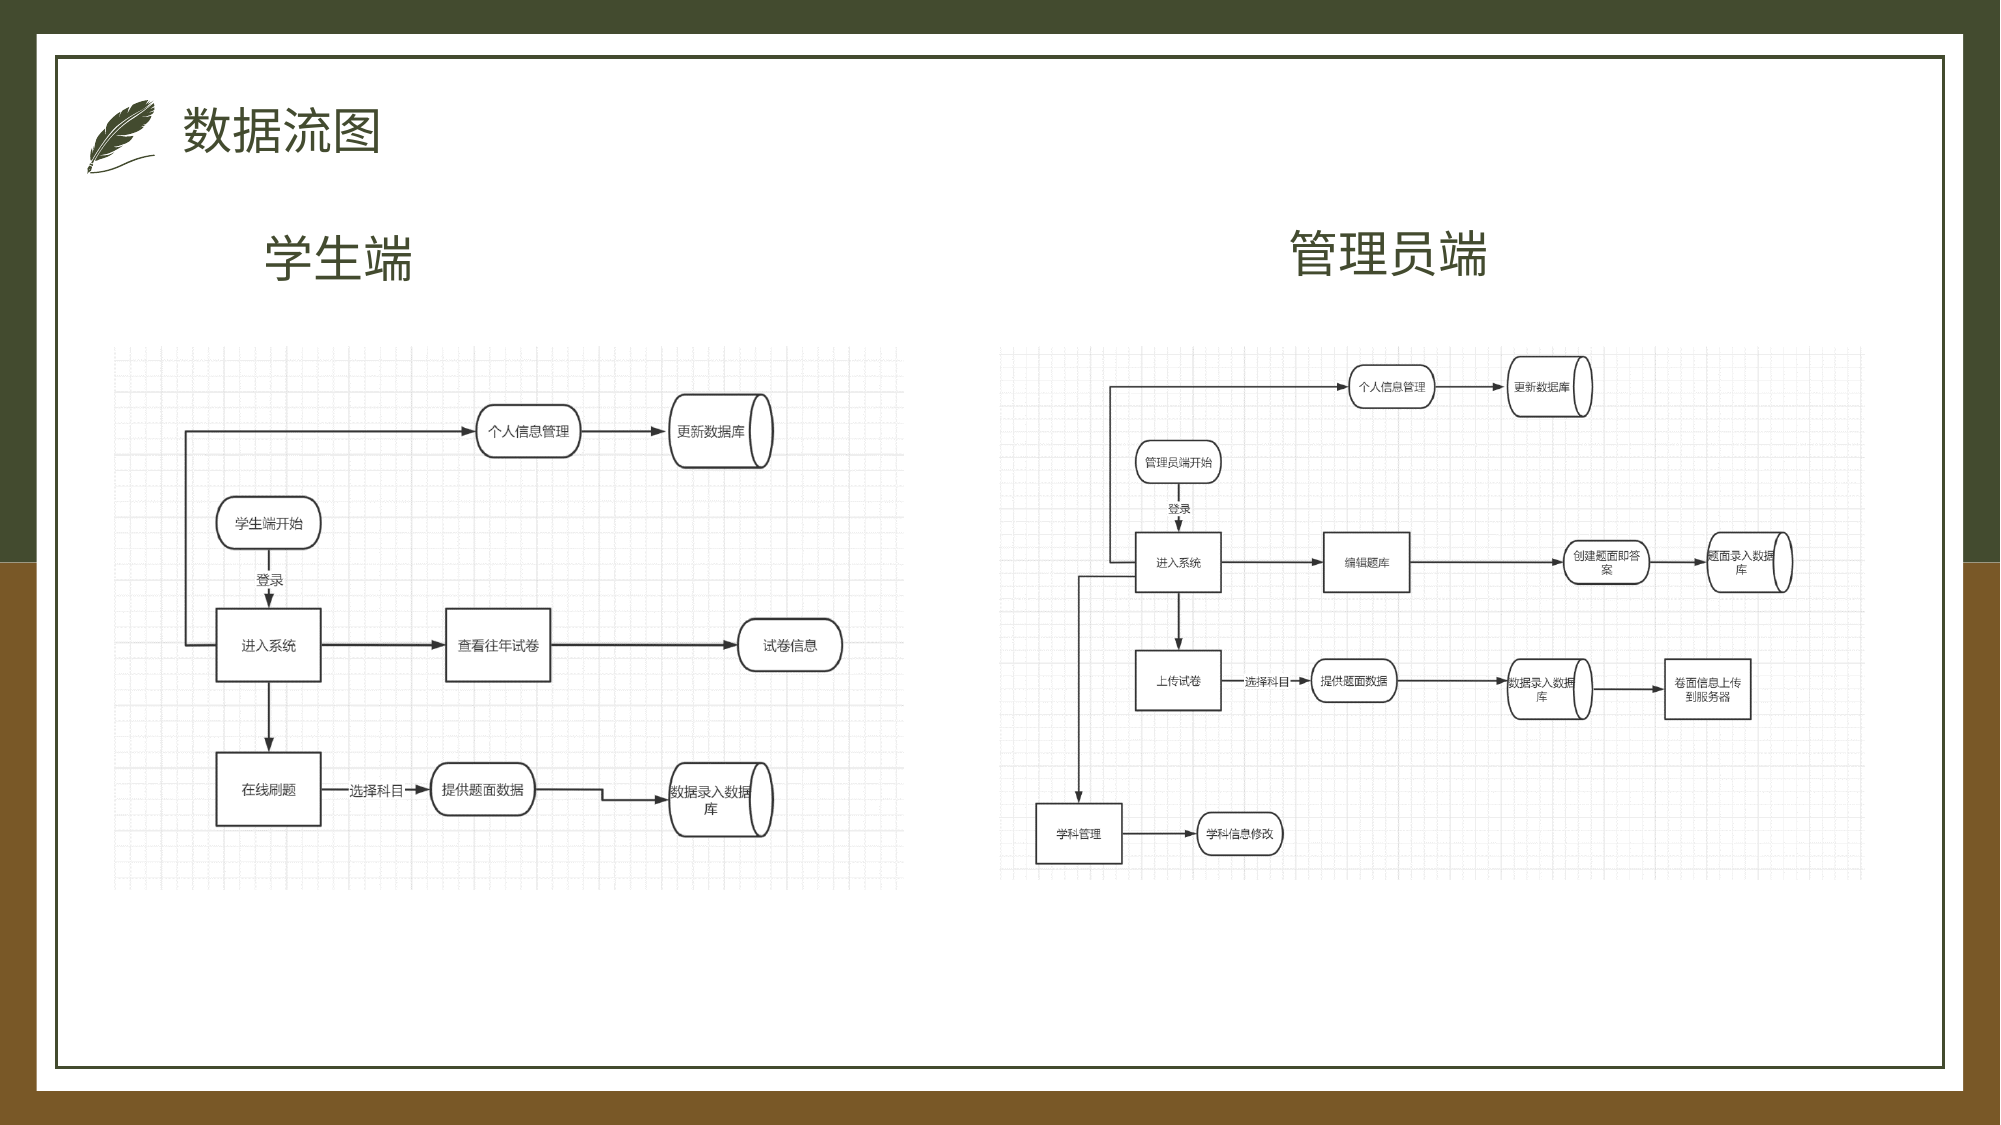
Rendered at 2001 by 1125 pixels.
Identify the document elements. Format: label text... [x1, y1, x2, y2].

text_box 学生端 [248, 220, 429, 295]
text_box 管理员端 [1274, 214, 1504, 290]
picture [999, 346, 1865, 880]
title 数据流图 [167, 96, 1068, 170]
picture [114, 346, 904, 890]
